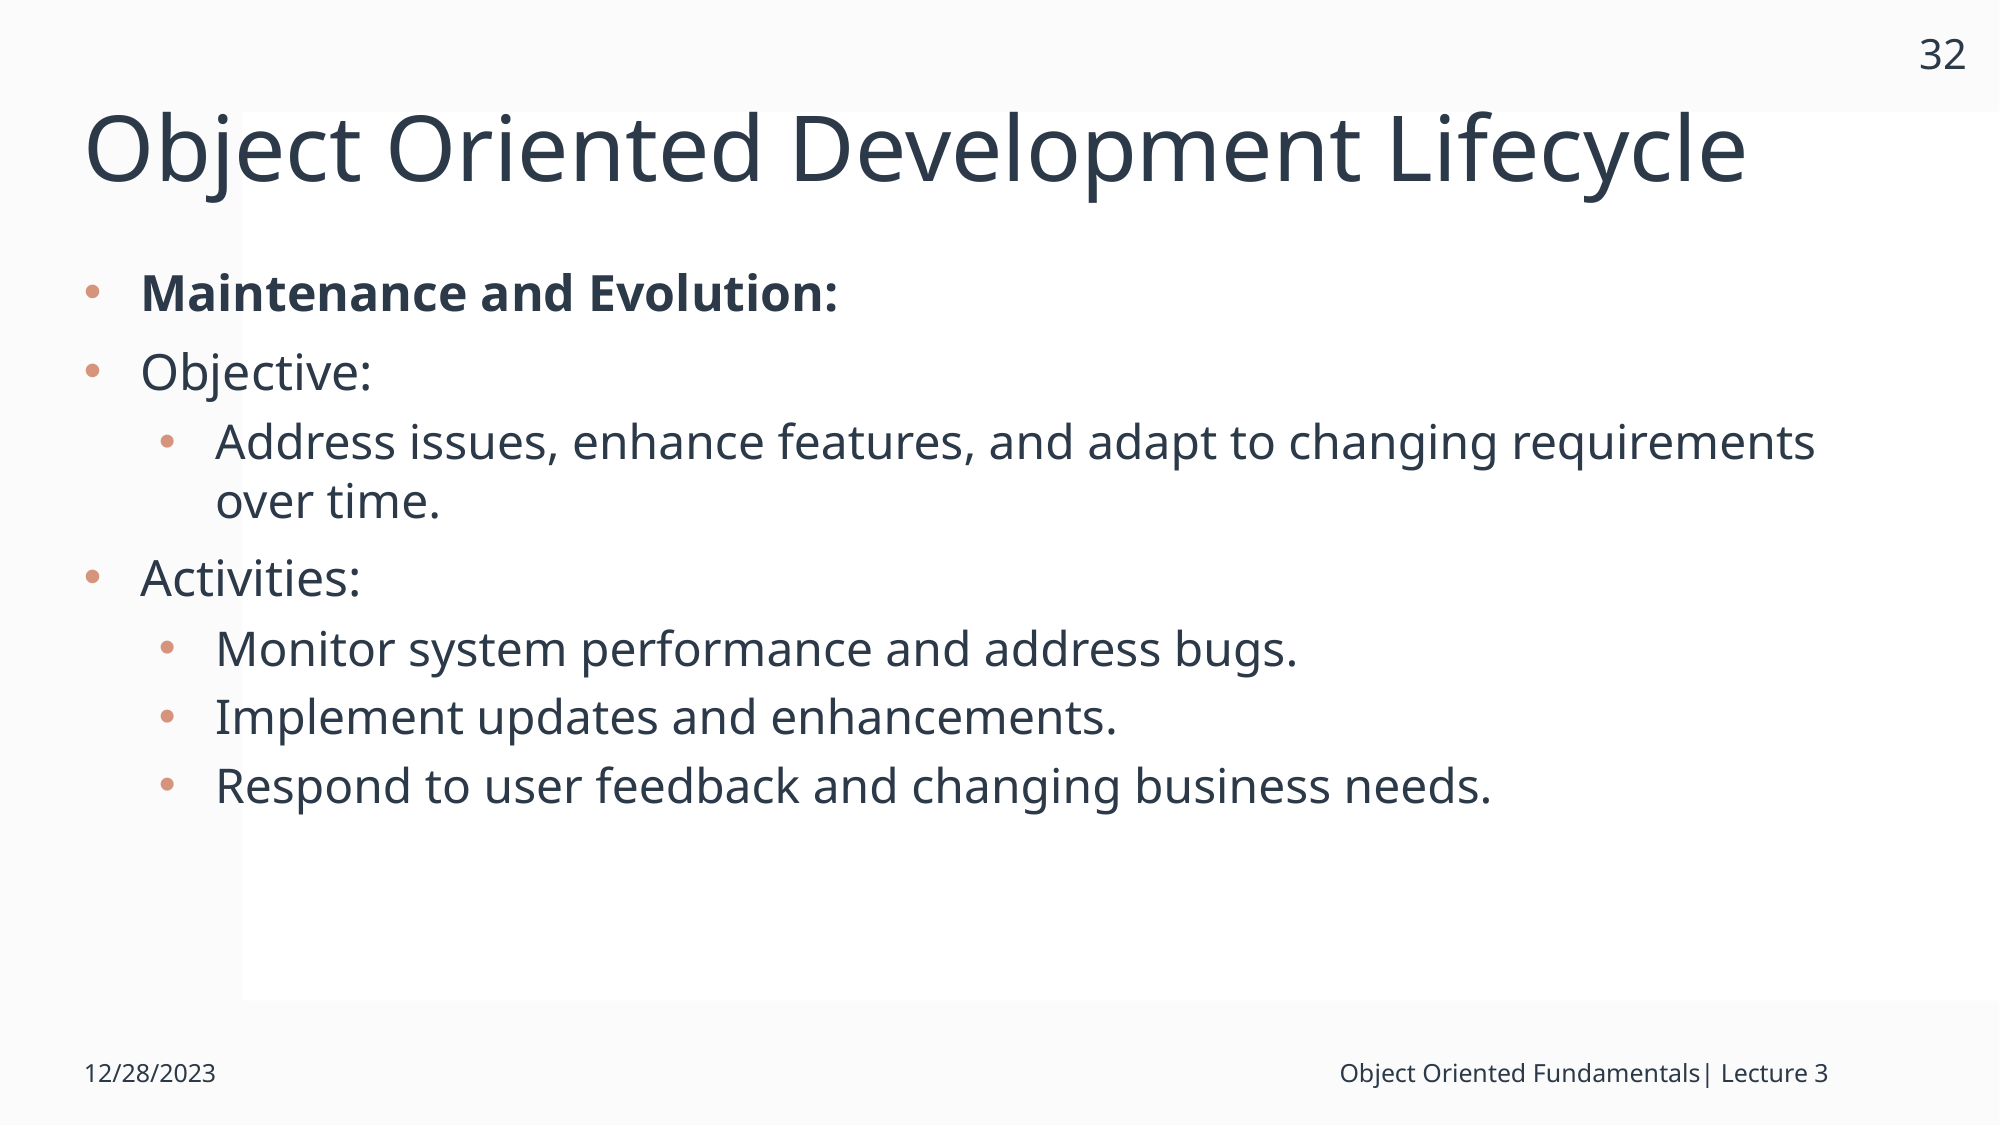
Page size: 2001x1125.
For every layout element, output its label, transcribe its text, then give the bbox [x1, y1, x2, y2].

slide_number 32 [1886, 0, 2000, 113]
title Object Oriented Development Lifecycle [68, 59, 1843, 244]
footer Object Oriented Fundamentals| Lecture 3 [618, 1020, 1845, 1125]
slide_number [68, 1020, 519, 1125]
list Maintenance and Evolution: Objective: Address issues, enhance features, and adapt to changing requirements over time. Activities: Monitor system performance and address bugs. Implement updates and enhancements. Respond to user feedback and changing business needs. [68, 255, 1843, 990]
